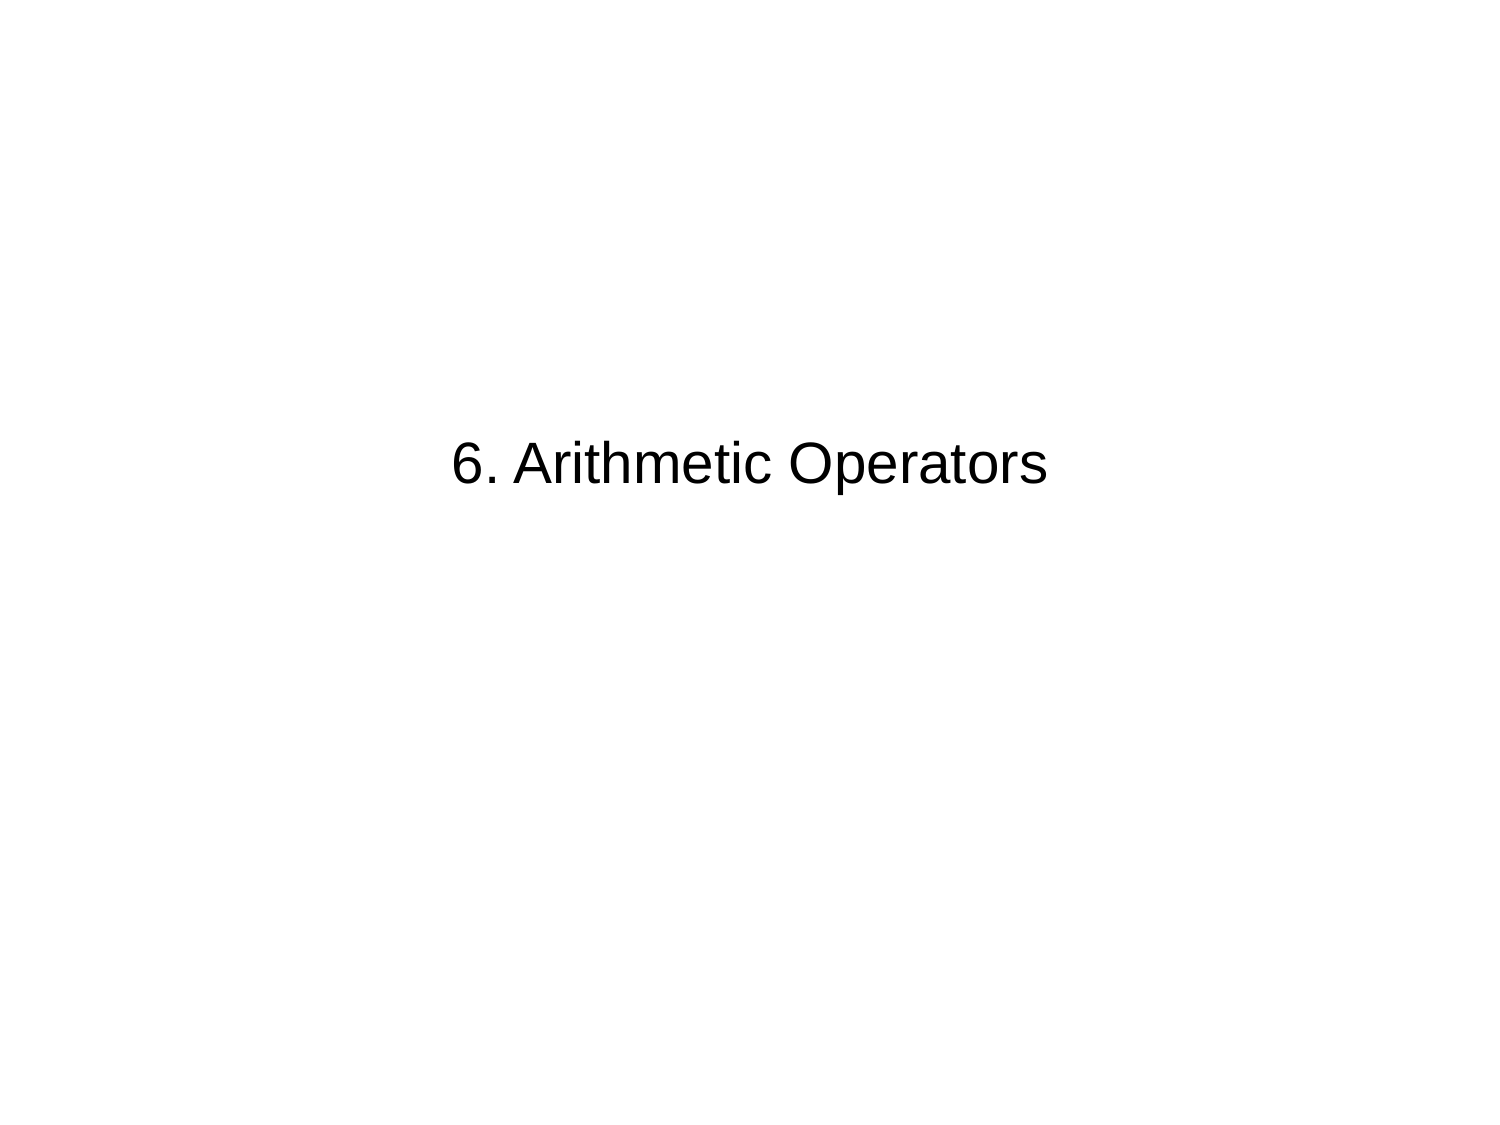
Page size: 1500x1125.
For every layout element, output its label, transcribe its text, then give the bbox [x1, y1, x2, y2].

list 6. Arithmetic Operators [75, 162, 1425, 1005]
